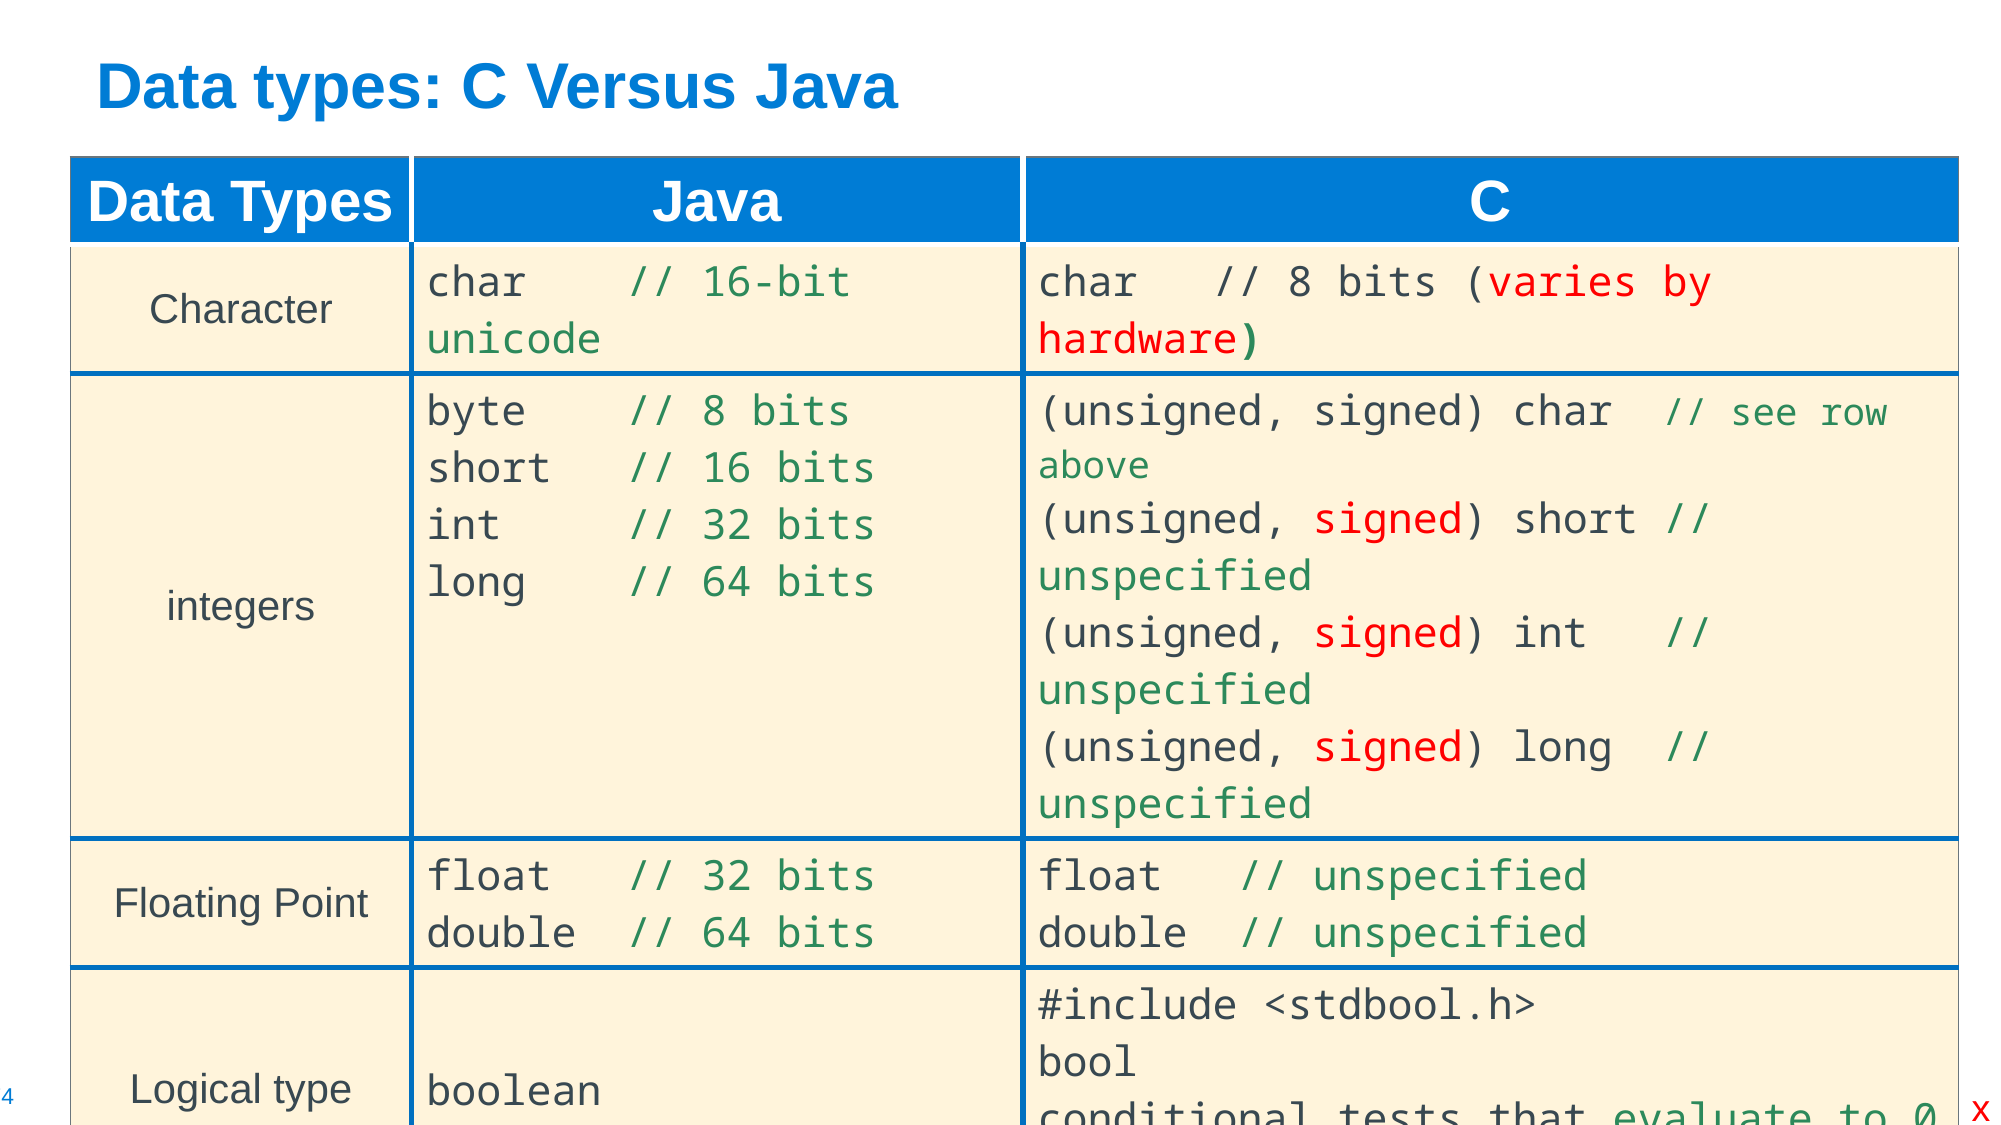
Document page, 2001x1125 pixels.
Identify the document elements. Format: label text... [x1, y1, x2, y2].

text_box x [1956, 1076, 2000, 1125]
title Data types: C Versus Java [81, 13, 1807, 131]
table_cell integers [71, 376, 409, 836]
table_header Java [414, 158, 1020, 242]
table_cell float // unspecified double // unspecified [1026, 841, 1958, 965]
table_cell char // 16-bit unicode [414, 247, 1020, 371]
table_cell boolean [414, 970, 1020, 1125]
table_cell byte // 8 bits short // 16 bits int // 32 bits long // 64 bits [414, 376, 1020, 836]
table_header Data Types [71, 158, 409, 242]
table_cell #include <stdbool.h> bool conditional tests that evaluate to 0 are false, true for all other values [1026, 970, 1958, 1125]
table_header C [1026, 158, 1958, 242]
table_cell float // 32 bits double // 64 bits [414, 841, 1020, 965]
table_cell Character [71, 247, 409, 371]
table_cell Logical type [71, 970, 409, 1125]
table_cell (unsigned, signed) char // see row above (unsigned, signed) short // unspecified (unsigned, signed) int // unspecified (unsigned, signed) long // unspecified [1026, 376, 1958, 836]
table_cell Floating Point [71, 841, 409, 965]
table_cell char // 8 bits (varies by hardware) [1026, 247, 1958, 371]
